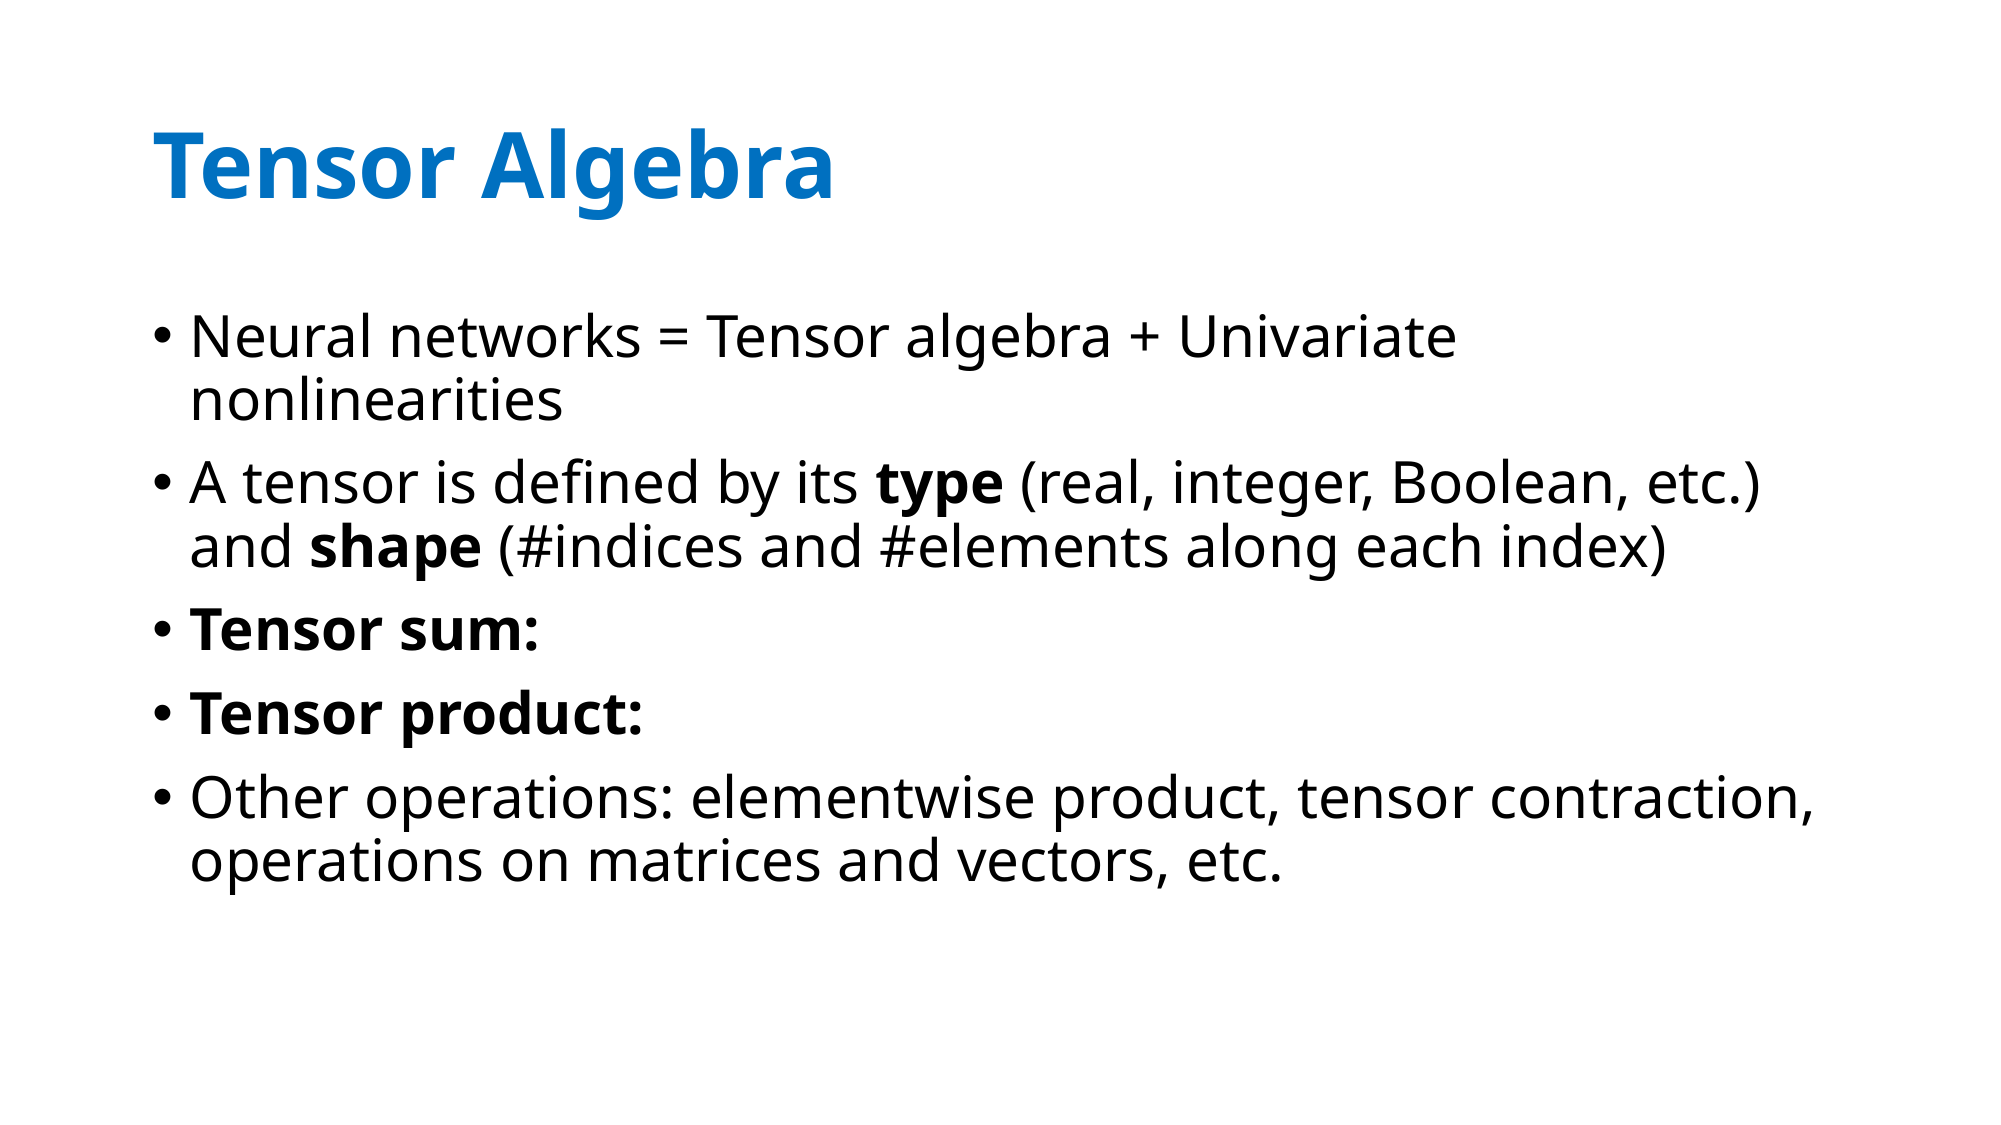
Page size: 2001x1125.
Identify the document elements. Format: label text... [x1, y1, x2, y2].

title Tensor Algebra [137, 59, 1863, 278]
